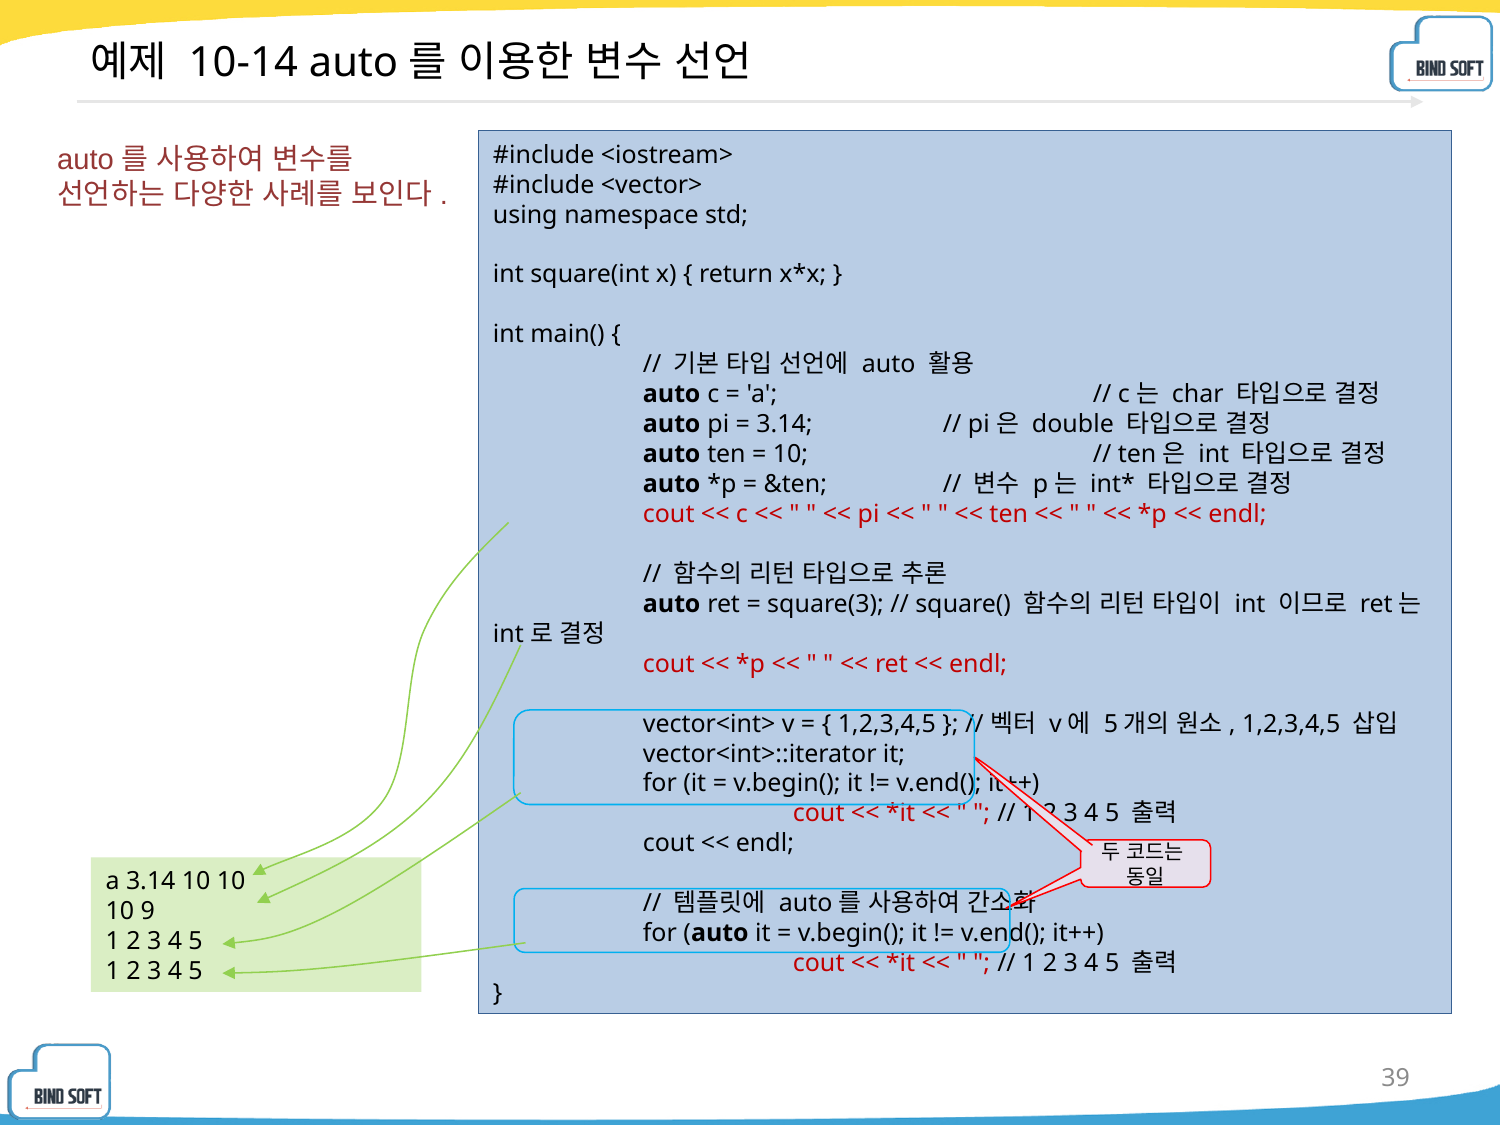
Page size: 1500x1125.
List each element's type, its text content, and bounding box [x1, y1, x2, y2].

text_box a 3.14 10 10 10 9 1 2 3 4 5 1 2 3 4 5 [90, 857, 422, 992]
text_box #include <iostream> #include <vector> using namespace std; int square(int x) { return x*x; } int main() { // 기본 타입 선언에 auto 활용 auto c = 'a'; // c는 char 타입으로 결정 auto pi = 3.14; // pi은 double 타입으로 결정 auto ten = 10; // ten은 int 타입으로 결정 auto *p = &ten; // 변수 p는 int* 타입으로 결정 cout << c << " " << pi << " " << ten << " " << *p << endl; // 함수의 리턴 타입으로 추론 auto ret = square(3); // square() 함수의 리턴 타입이 int 이므로 ret는 int로 결정 cout << *p << " " << ret << endl; vector<int> v = { 1,2,3,4,5 }; //벡터 v에 5개의 원소, 1,2,3,4,5 삽입 vector<int>::iterator it; for (it = v.begin(); it != v.end(); it++) cout << *it << " "; // 1 2 3 4 5 출력 cout << endl; // 템플릿에 auto를 사용하여 간소화 for (auto it = v.begin(); it != v.end(); it++) cout << *it << " "; // 1 2 3 4 5 출력 } [478, 130, 1452, 1014]
text_box auto를 사용하여 변수를 선언하는 다양한 사례를 보인다. [42, 133, 456, 218]
text_box [512, 886, 1012, 955]
picture [0, 0, 1500, 96]
text_box 두 코드는 동일 [1012, 837, 1213, 909]
slide_number 39 [1074, 1054, 1425, 1103]
text_box [222, 940, 526, 980]
text_box [222, 790, 522, 949]
picture [0, 1003, 1500, 1125]
text_box [511, 707, 977, 807]
text_box [252, 520, 511, 876]
title 예제 10-14 auto를 이용한 변수 선언 [75, 11, 1425, 108]
text_box [256, 644, 523, 904]
text_box [977, 756, 1094, 854]
